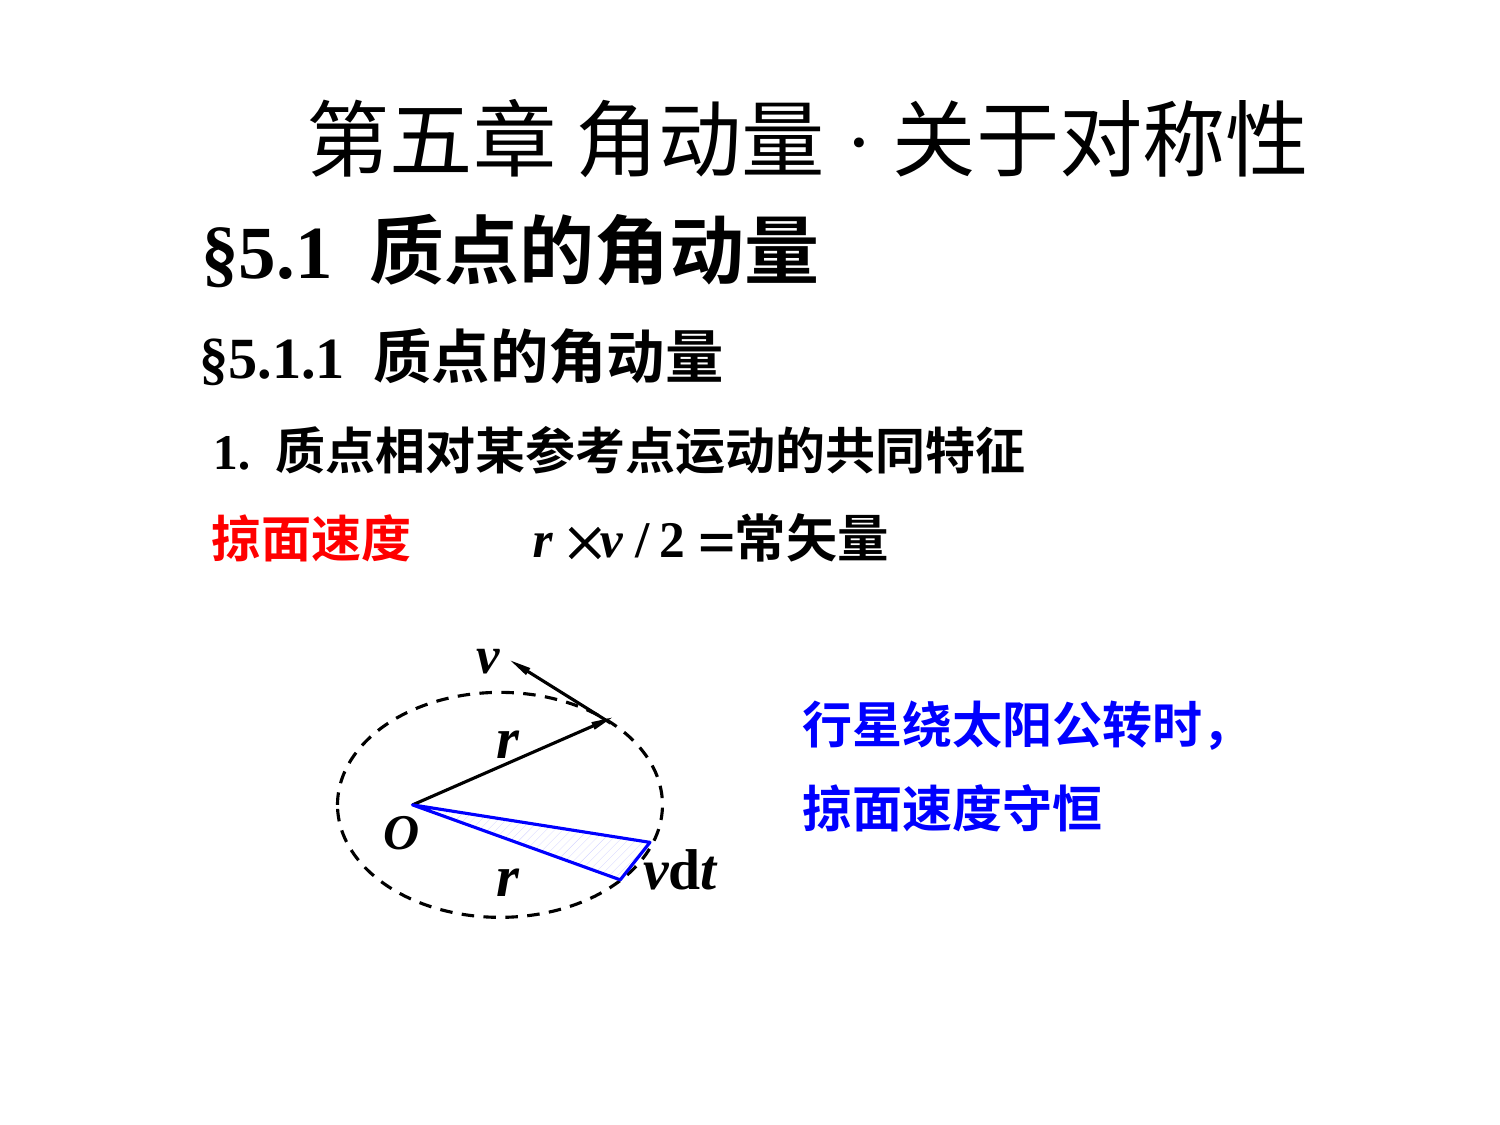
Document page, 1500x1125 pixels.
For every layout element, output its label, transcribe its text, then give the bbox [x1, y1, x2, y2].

text_box §5.1 质点的角动量 [186, 196, 852, 302]
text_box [337, 624, 732, 918]
text_box §5.1.1 质点的角动量 [184, 312, 752, 398]
text_box 掠面速度 [196, 499, 460, 575]
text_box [524, 506, 899, 576]
text_box 1. 质点相对某参考点运动的共同特征 [198, 412, 1074, 488]
text_box 行星绕太阳公转时，掠面速度守恒 [787, 662, 1245, 846]
text_box 第五章 角动量·关于对称性 [291, 79, 1343, 195]
